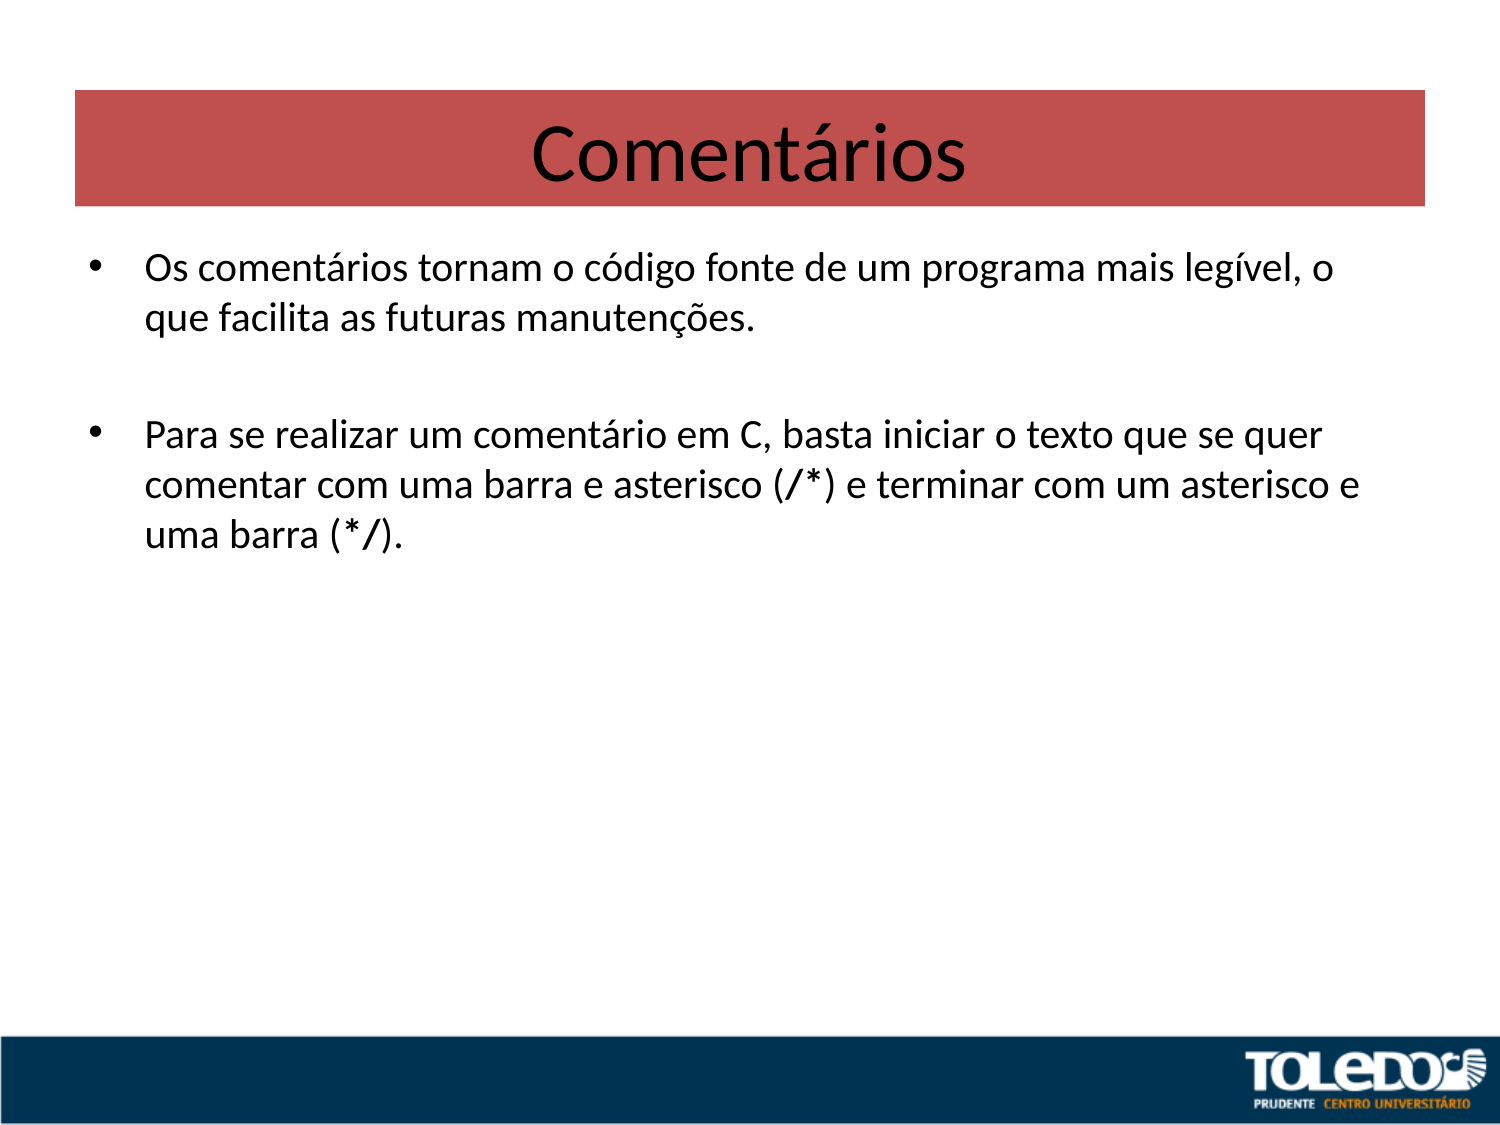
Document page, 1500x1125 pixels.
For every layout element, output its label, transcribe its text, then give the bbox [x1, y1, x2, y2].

picture [0, 0, 1500, 1125]
title Comentários [75, 90, 1425, 207]
list Os comentários tornam o código fonte de um programa mais legível, o que facilita as futuras manutenções. Para se realizar um comentário em C, basta iniciar o texto que se quer comentar com uma barra e asterisco (/*) e terminar com um asterisco e uma barra (*/). [73, 232, 1424, 1010]
